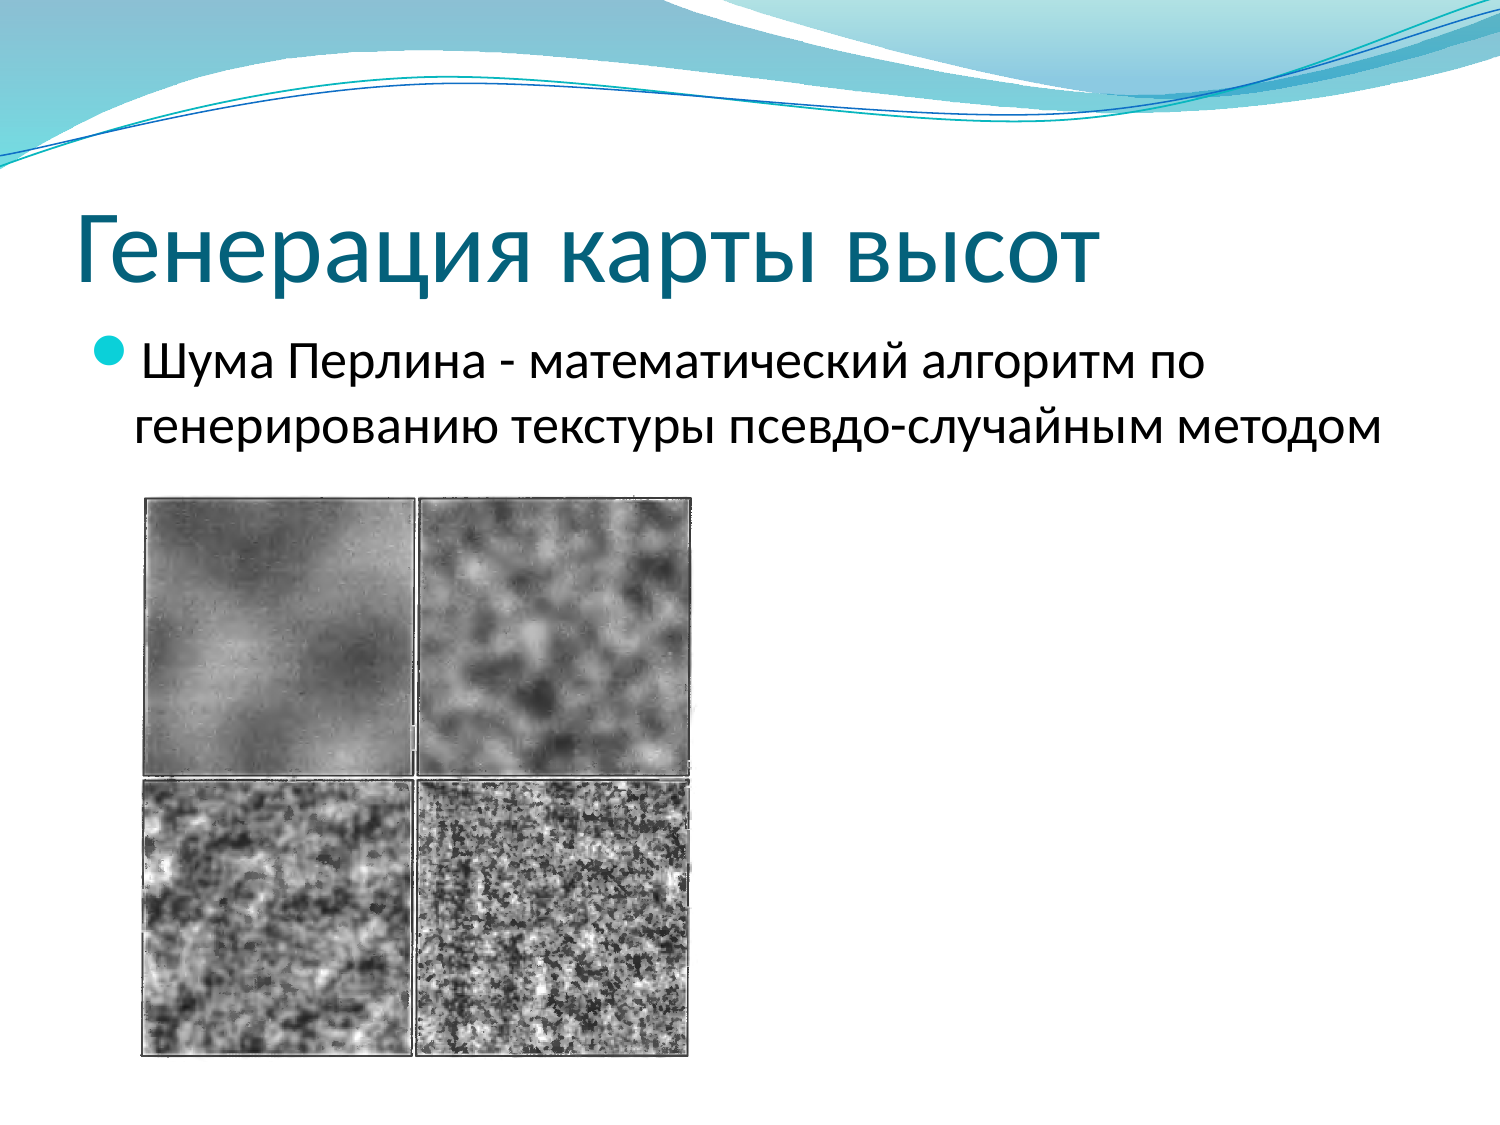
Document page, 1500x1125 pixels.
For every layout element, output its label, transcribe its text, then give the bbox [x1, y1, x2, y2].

list Шума Перлина - математический алгоритм по генерированию текстуры псевдо-случайным методом [75, 317, 1425, 481]
picture [140, 491, 698, 1062]
title Генерация карты высот [75, 115, 1425, 303]
